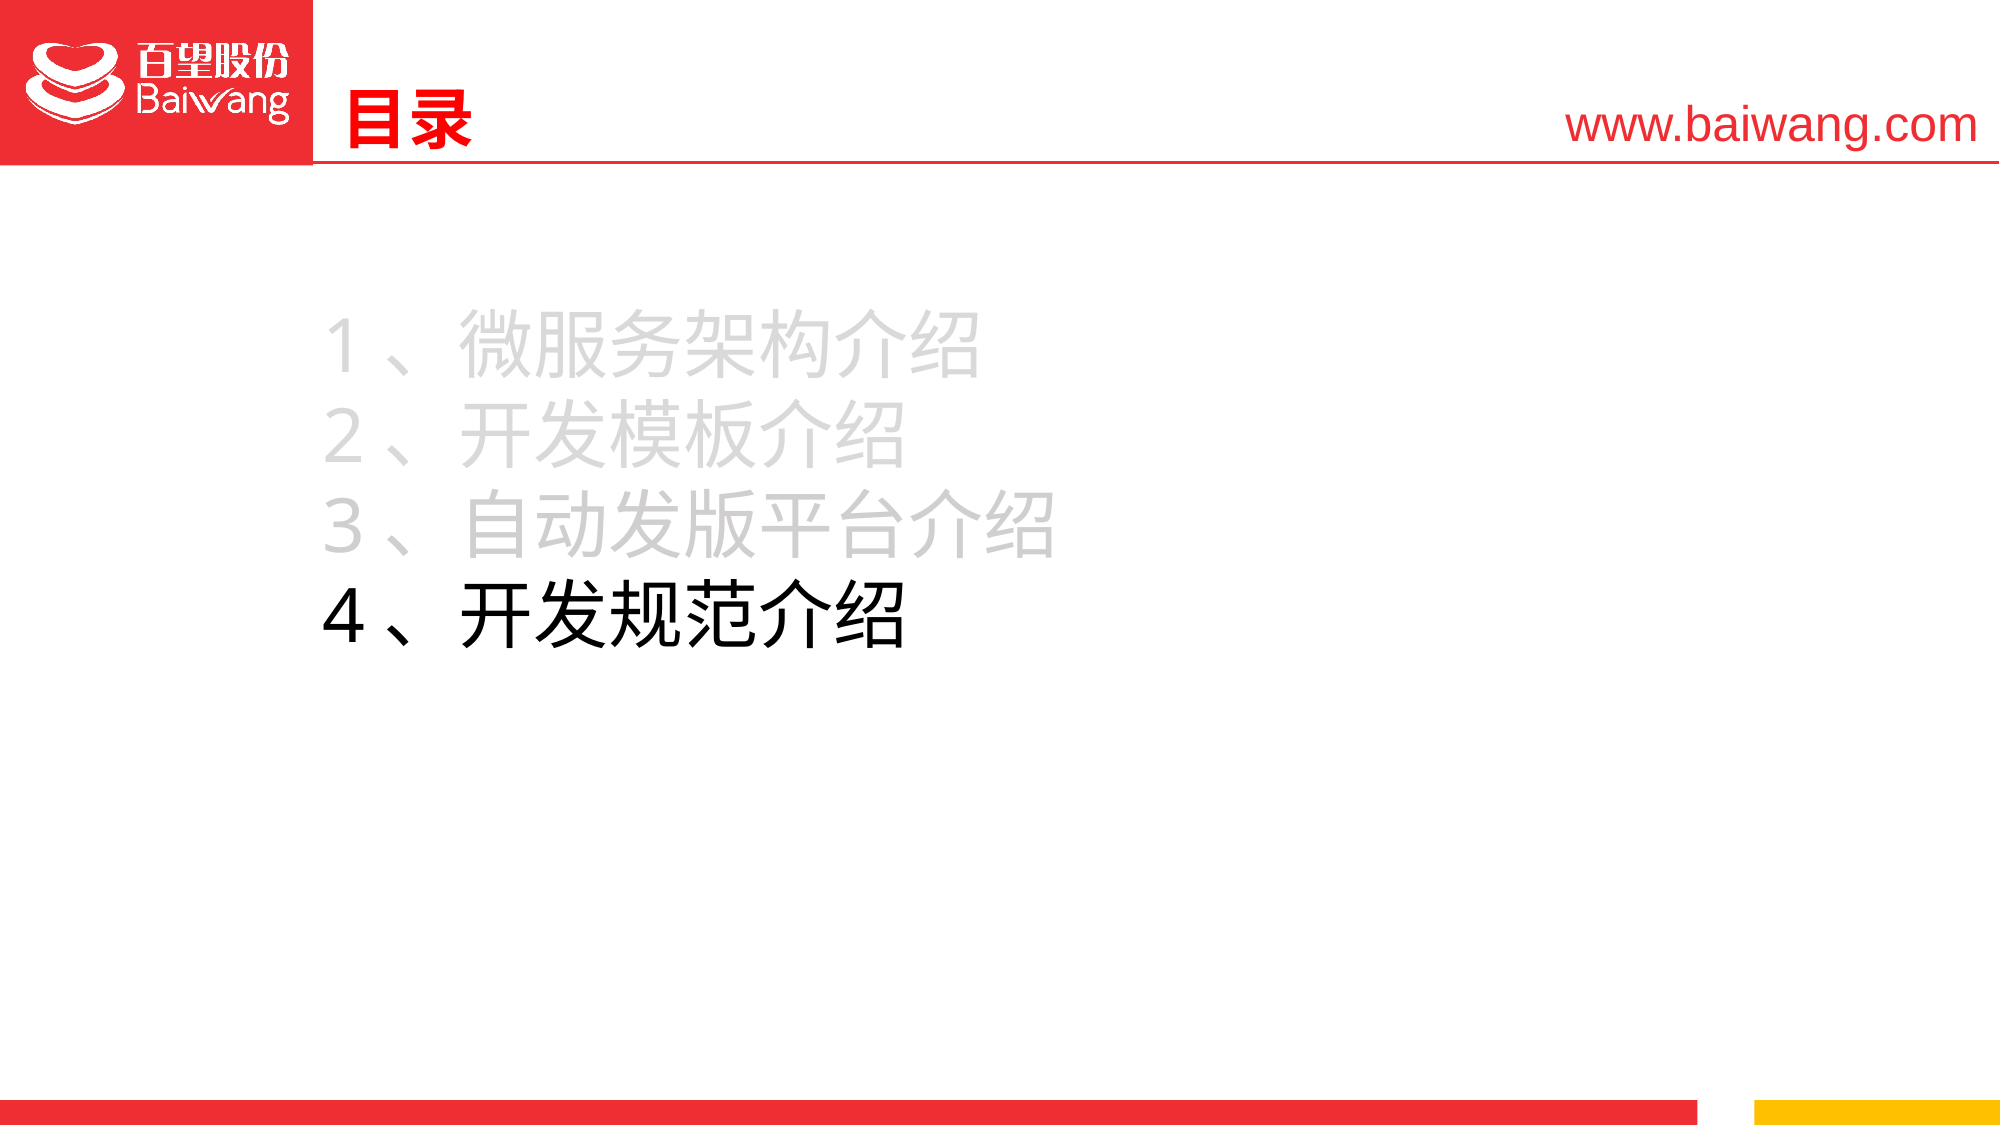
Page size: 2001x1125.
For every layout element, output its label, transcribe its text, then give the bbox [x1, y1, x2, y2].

text_box 目录 [326, 78, 2000, 166]
text_box 1、微服务架构介绍 2、开发模板介绍 3、自动发版平台介绍 4、开发规范介绍 [307, 290, 1501, 666]
picture [19, 35, 294, 130]
